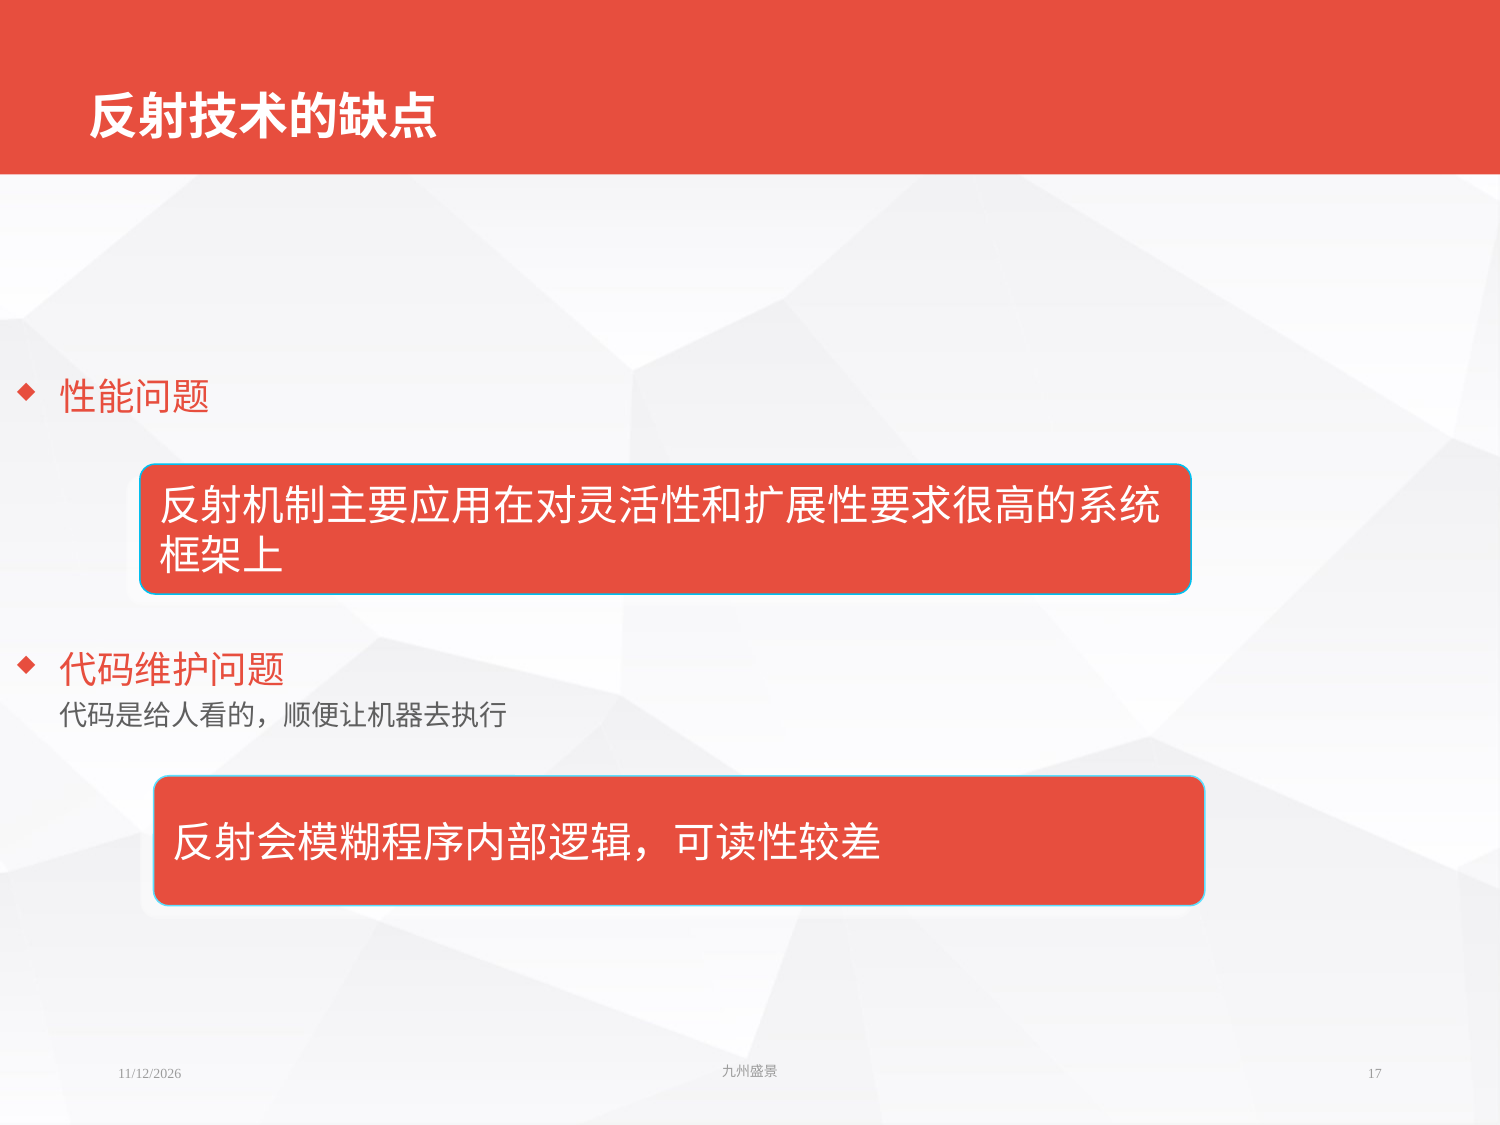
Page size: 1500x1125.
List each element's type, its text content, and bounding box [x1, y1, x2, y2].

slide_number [103, 1042, 441, 1103]
slide_number 17 [1059, 1042, 1397, 1103]
list 性能问题 代码维护问题 代码是给人看的，顺便让机器去执行 [0, 360, 635, 966]
text_box 反射机制主要应用在对灵活性和扩展性要求很高的系统框架上 [139, 464, 1192, 595]
title 反射技术的缺点 [73, 21, 1422, 153]
text_box 反射会模糊程序内部逻辑，可读性较差 [153, 775, 1205, 906]
picture [0, 175, 1500, 1125]
footer 九州盛景 [496, 1042, 1004, 1103]
